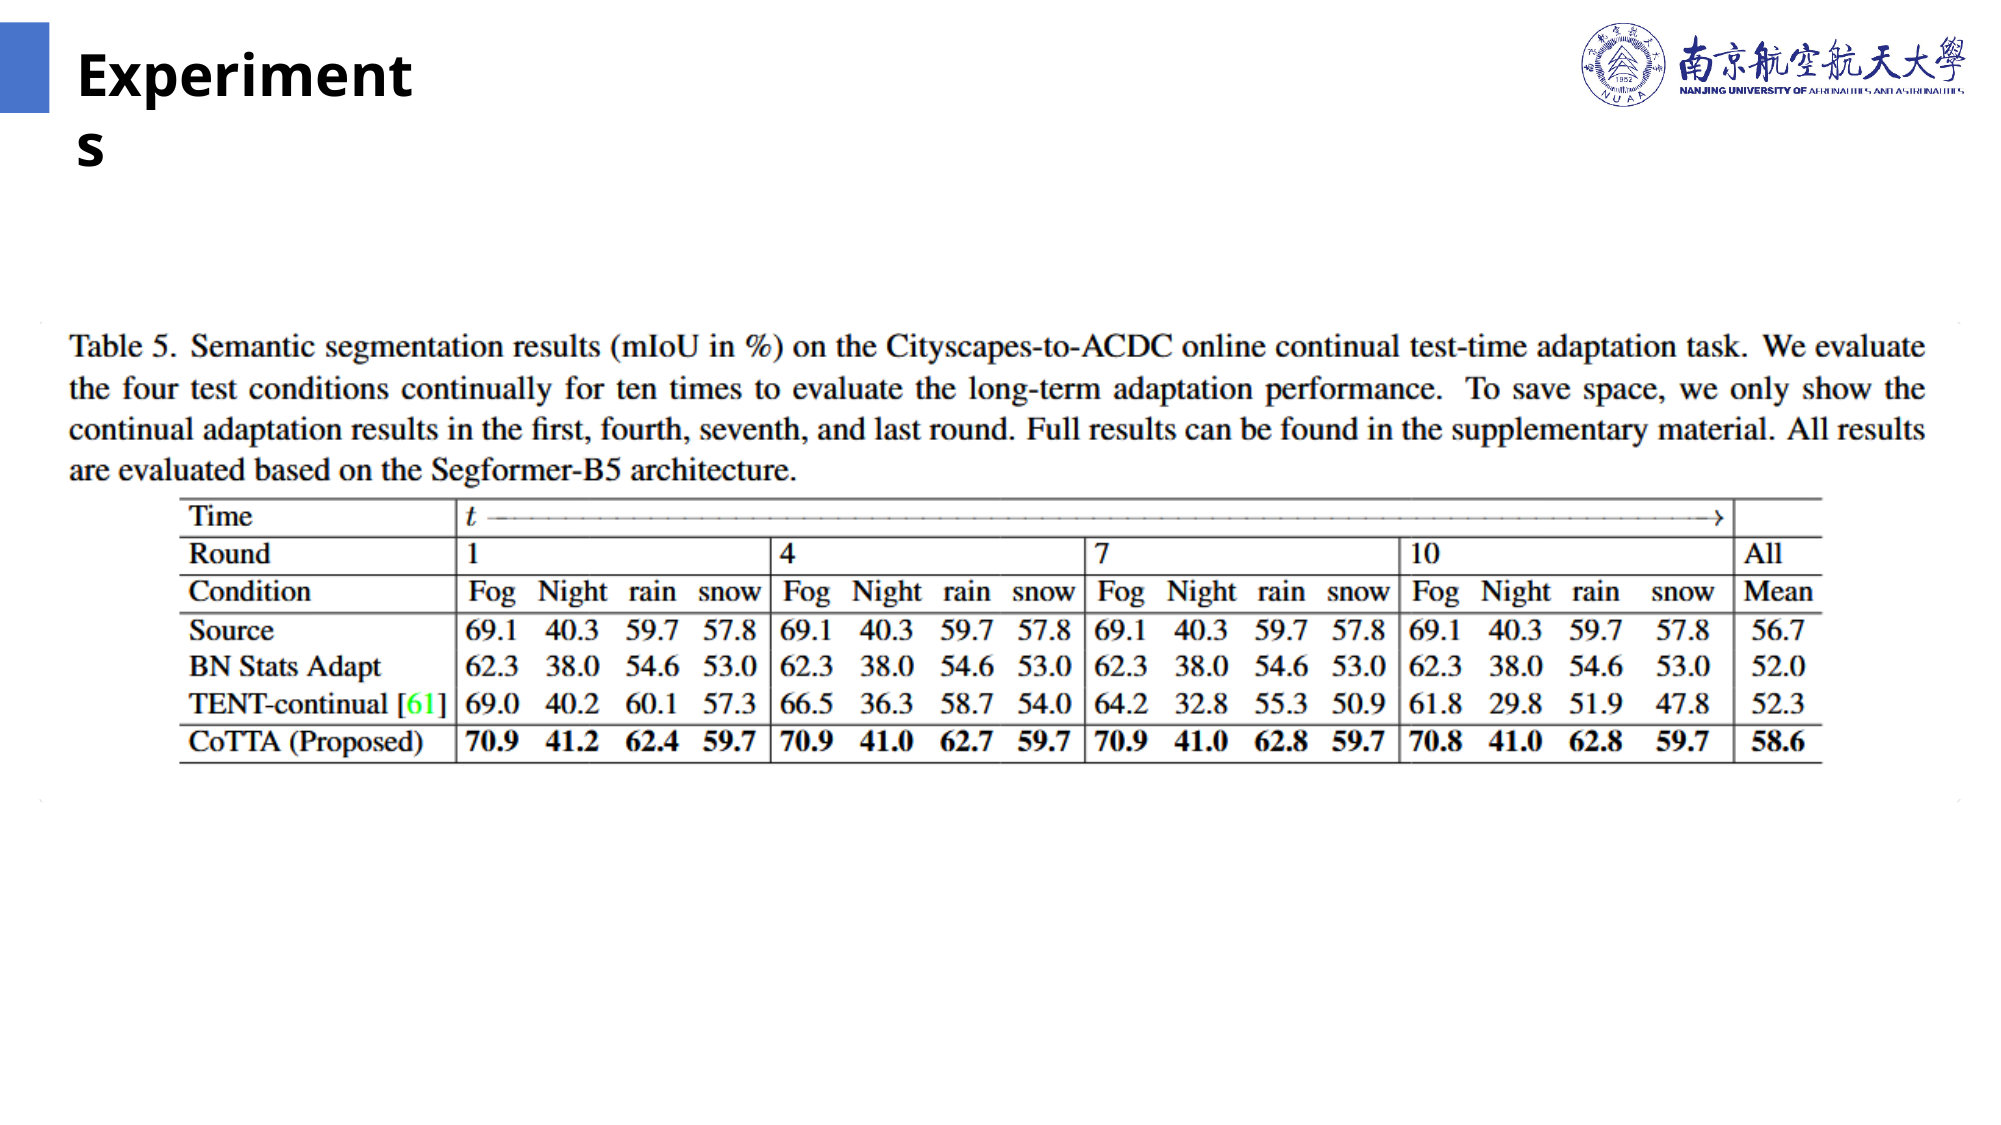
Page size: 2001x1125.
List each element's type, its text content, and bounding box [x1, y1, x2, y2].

text_box Experiments [61, 30, 438, 185]
picture [38, 321, 1962, 804]
text_box [0, 21, 50, 114]
picture [1572, 0, 1973, 114]
